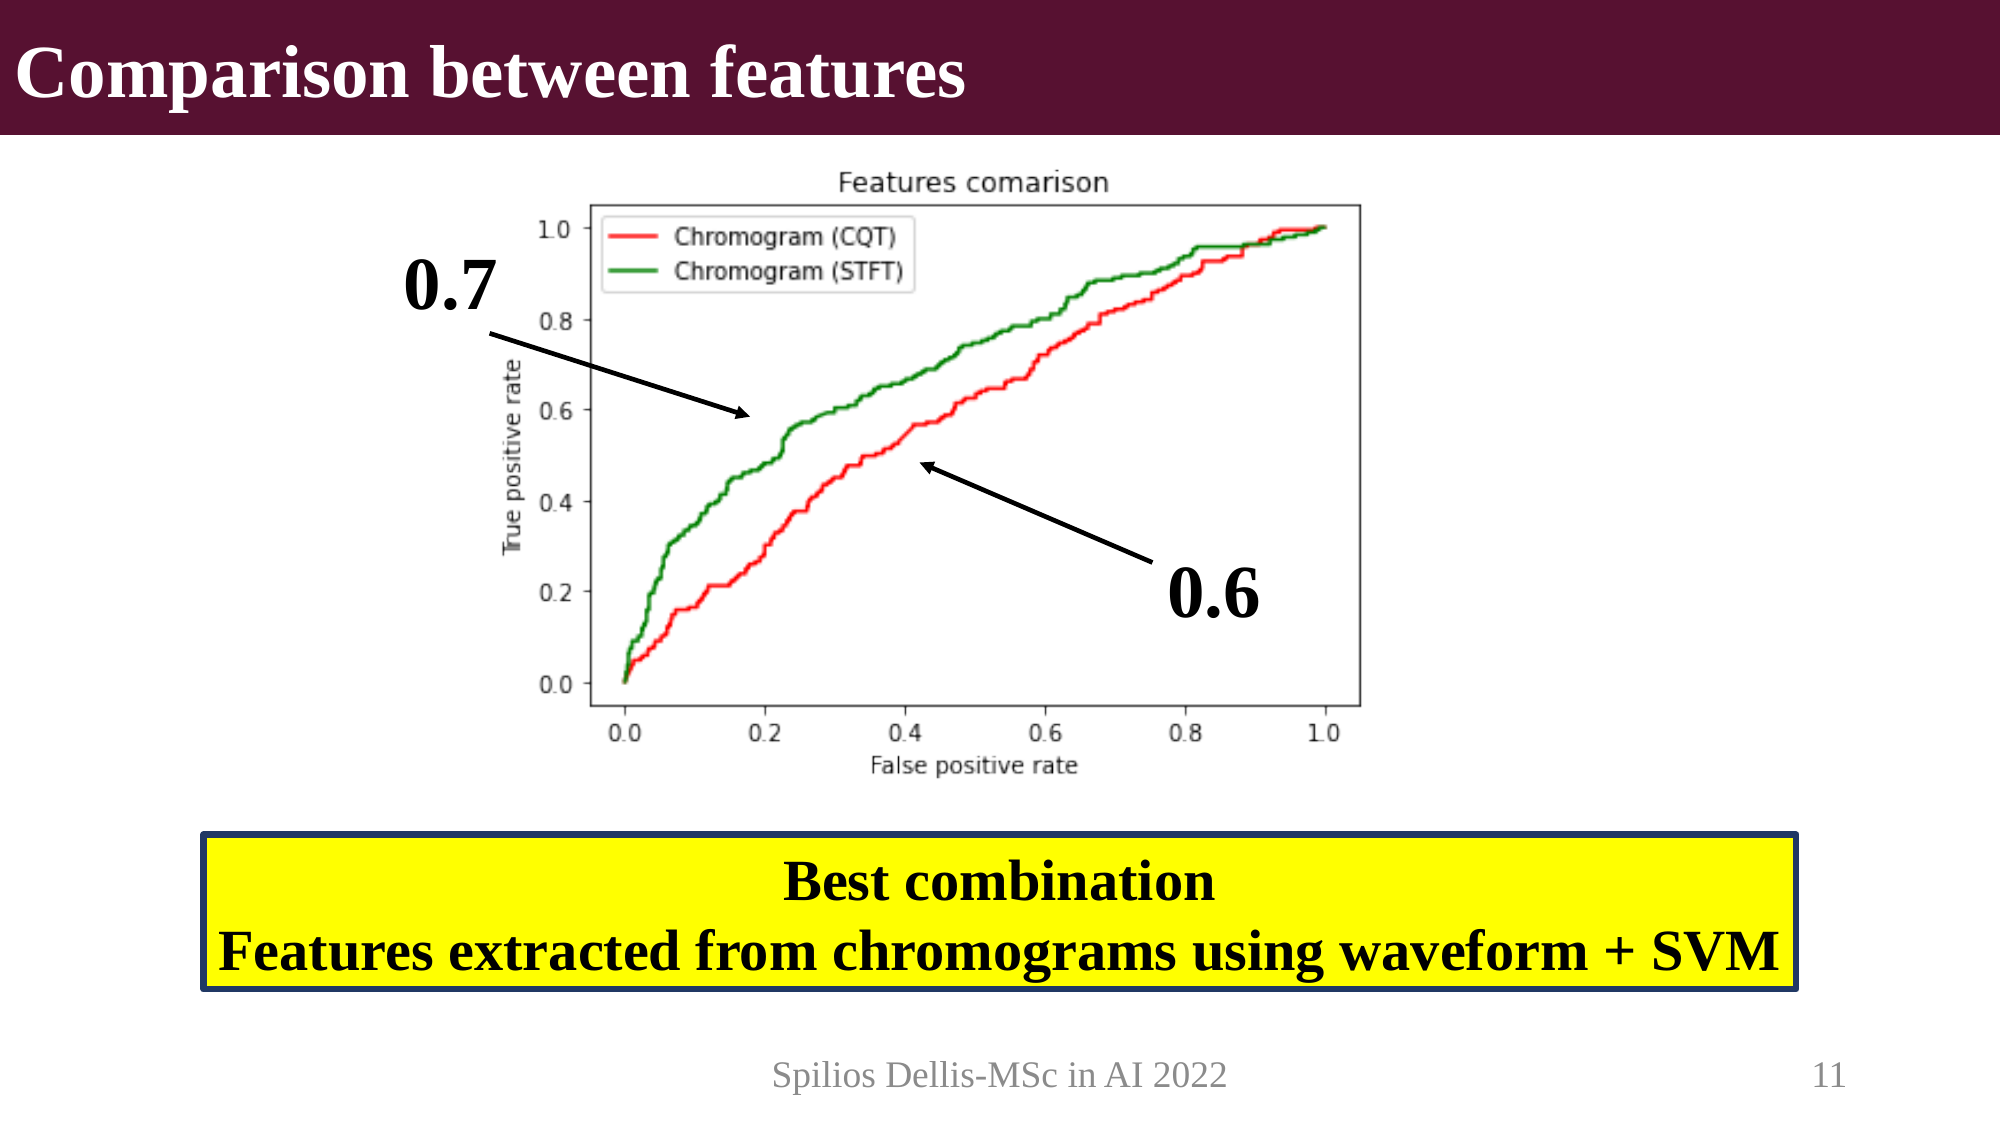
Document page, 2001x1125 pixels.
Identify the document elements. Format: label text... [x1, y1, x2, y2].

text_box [919, 462, 1153, 563]
text_box 0.7 [389, 227, 489, 332]
footer Spilios Dellis-MSc in AI 2022 [662, 1042, 1338, 1103]
text_box Best combination Features extracted from chromograms using waveform + SVM [203, 834, 1797, 990]
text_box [489, 333, 750, 417]
text_box Comparison between features [0, 0, 2000, 135]
slide_number 11 [1412, 1042, 1863, 1103]
picture [489, 154, 1376, 793]
